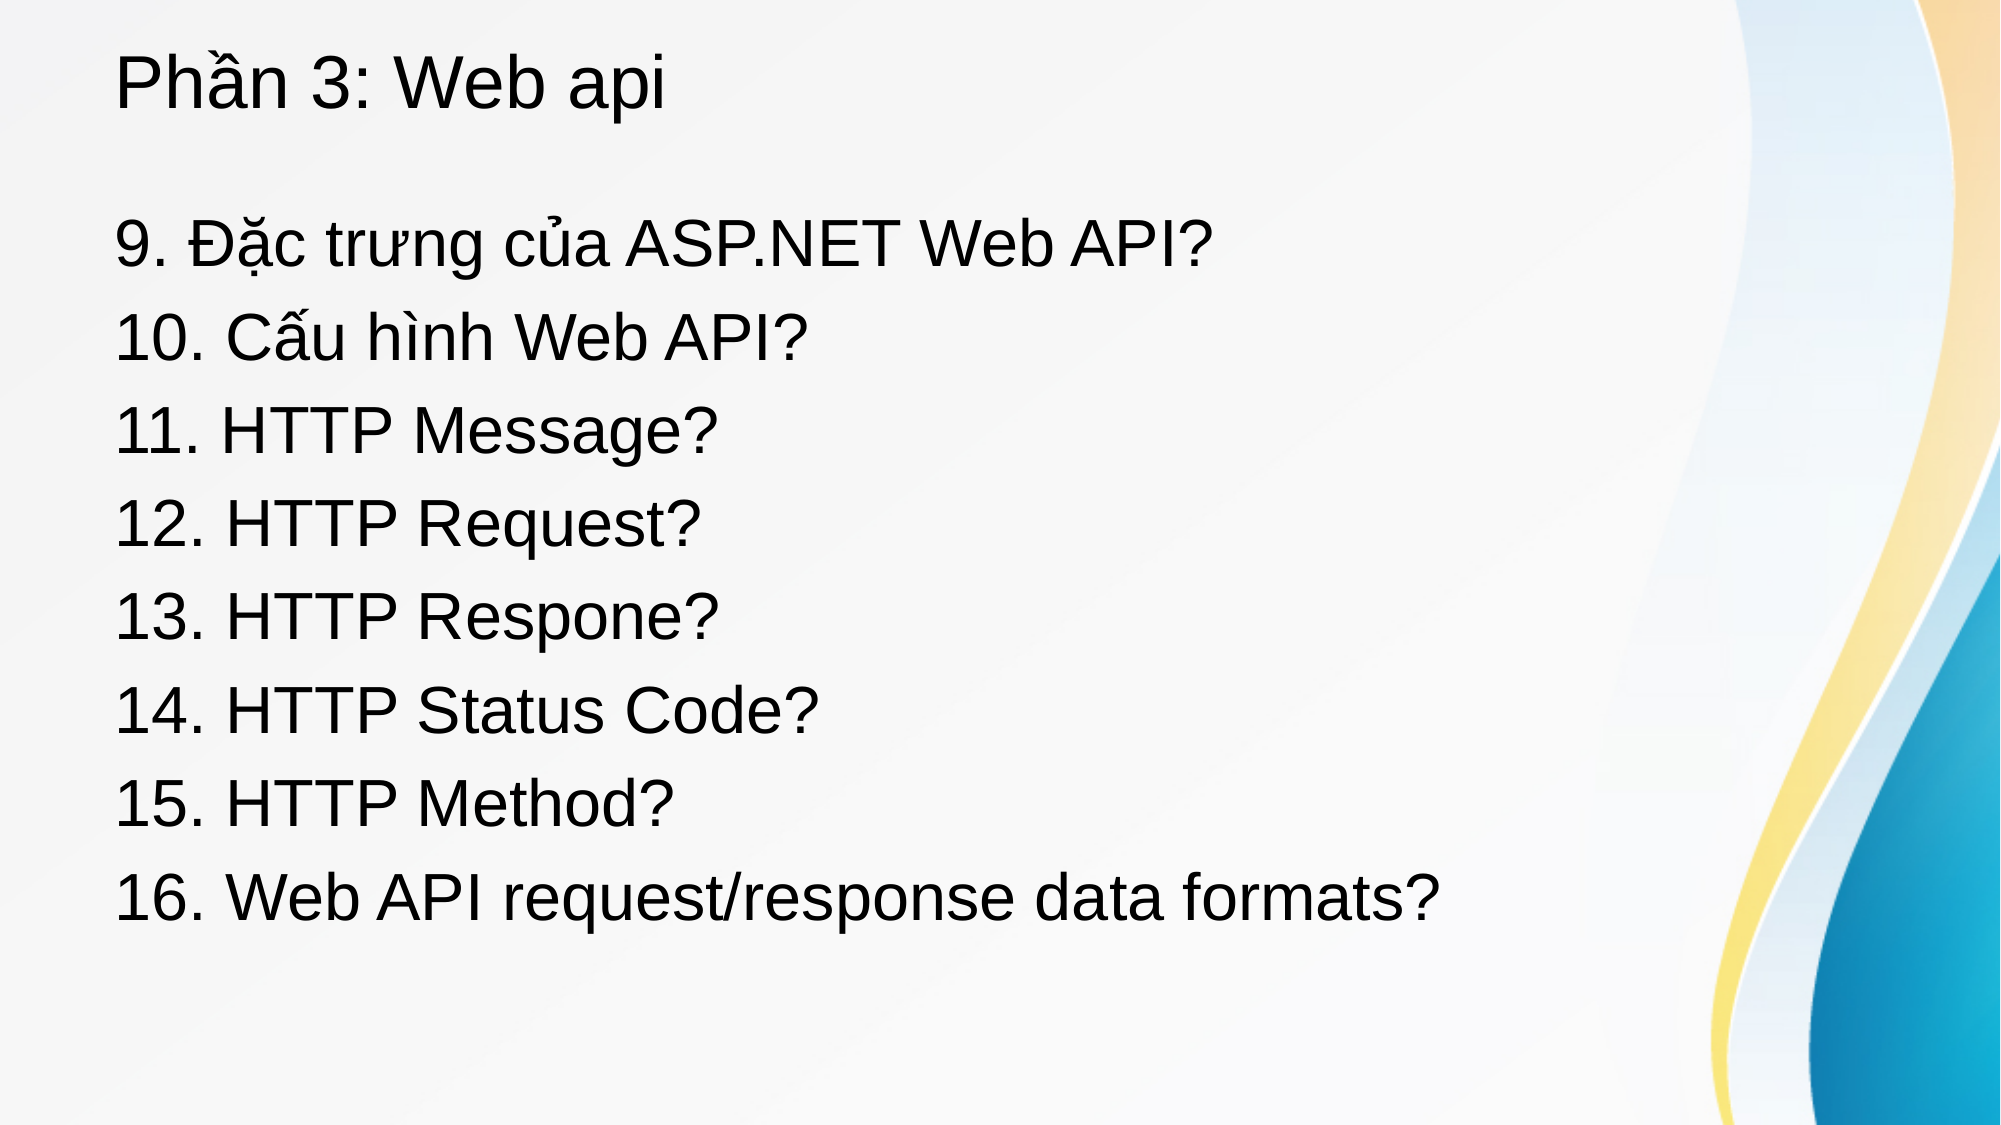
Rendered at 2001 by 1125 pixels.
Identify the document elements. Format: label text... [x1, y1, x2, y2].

title Phần 3: Web api [99, 30, 1901, 127]
picture [0, 0, 2001, 1125]
list 9. Đặc trưng của ASP.NET Web API? 10. Cấu hình Web API? 11. HTTP Message? 12. HTTP Request? 13. HTTP Respone? 14. HTTP Status Code? 15. HTTP Method? 16. Web API request/response data formats? [99, 192, 1901, 1006]
